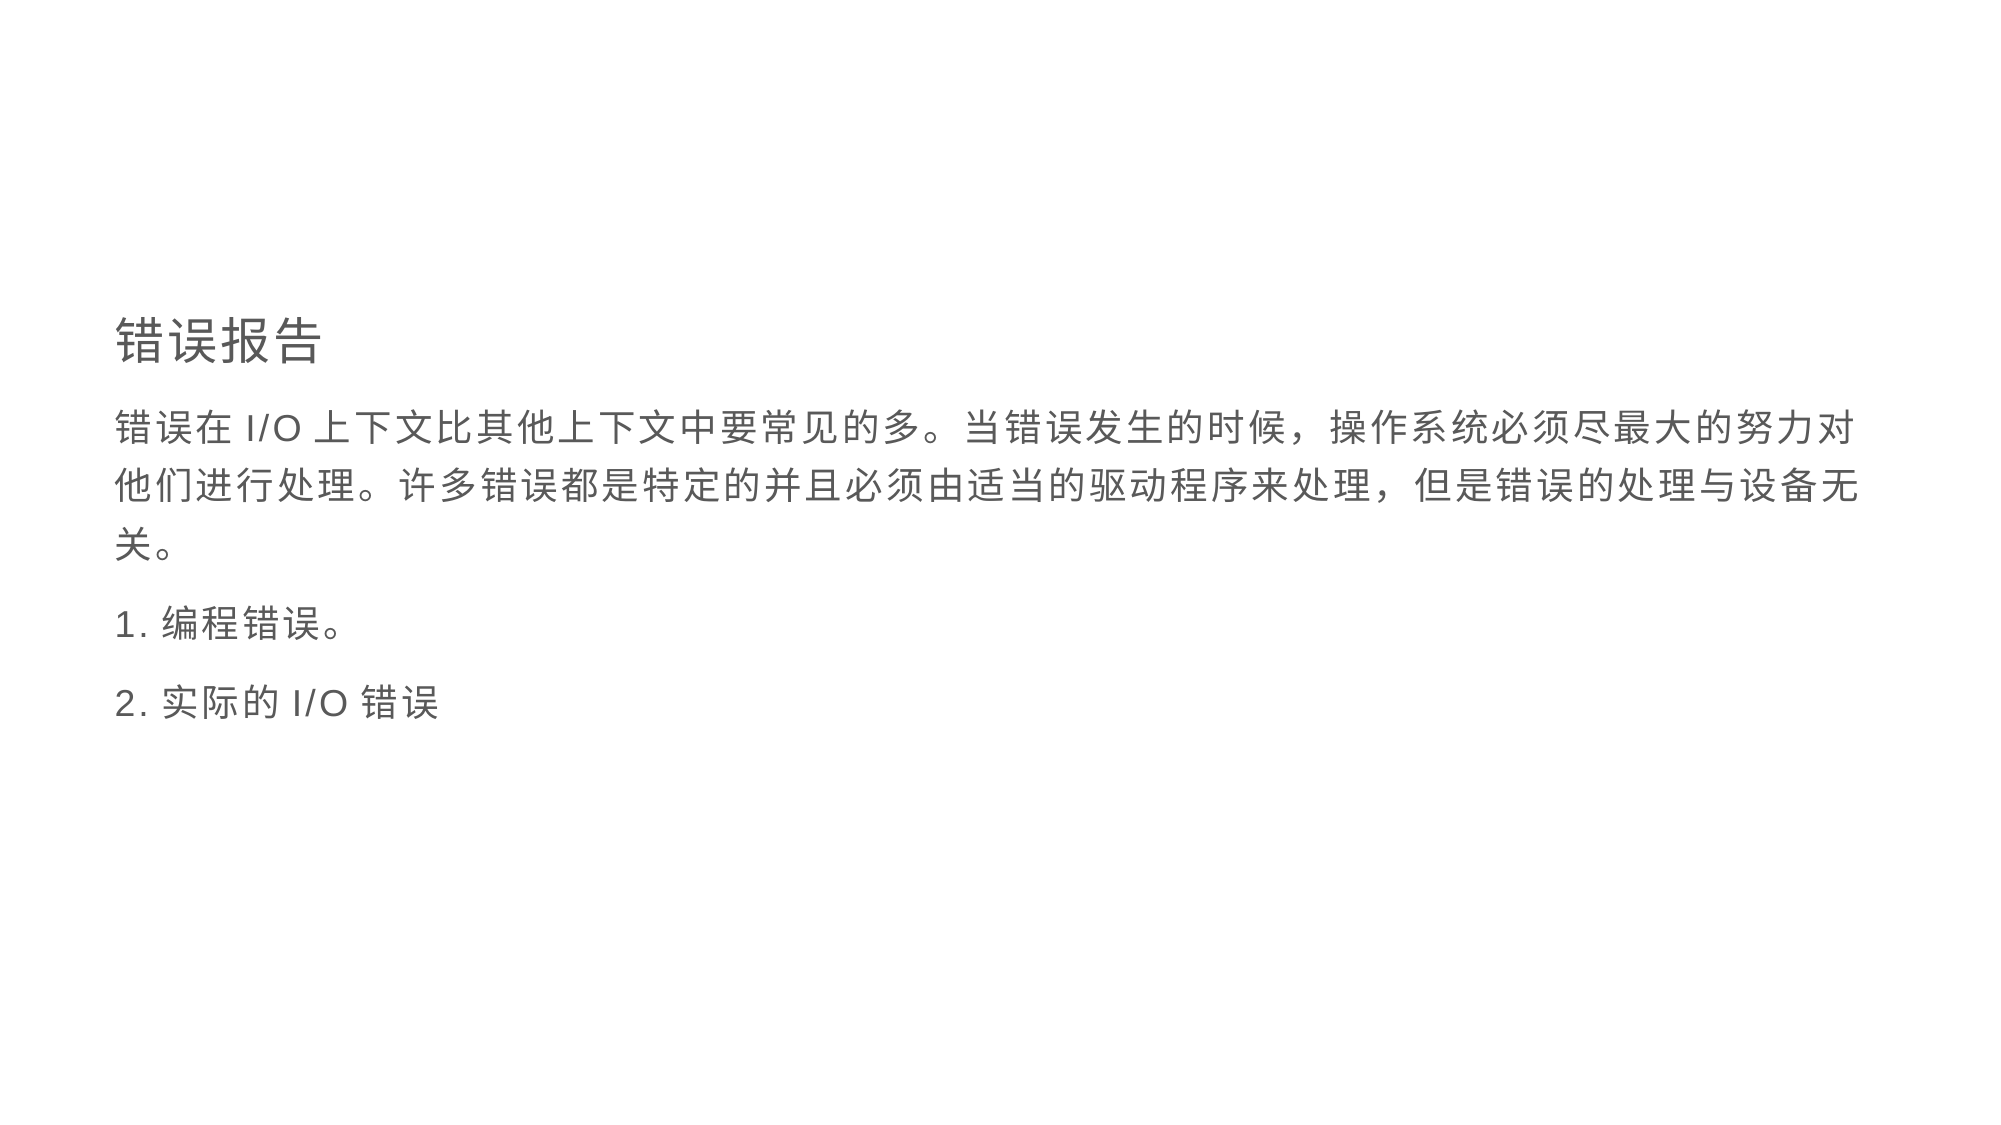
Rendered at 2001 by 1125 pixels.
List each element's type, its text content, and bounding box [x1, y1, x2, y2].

list 错误报告 错误在I/O上下文比其他上下文中要常见的多。当错误发生的时候，操作系统必须尽最大的努力对他们进行处理。许多错误都是特定的并且必须由适当的驱动程序来处理，但是错误的处理与设备无关。 1.编程错误。 2.实际的I/O错误 [99, 283, 1900, 1026]
